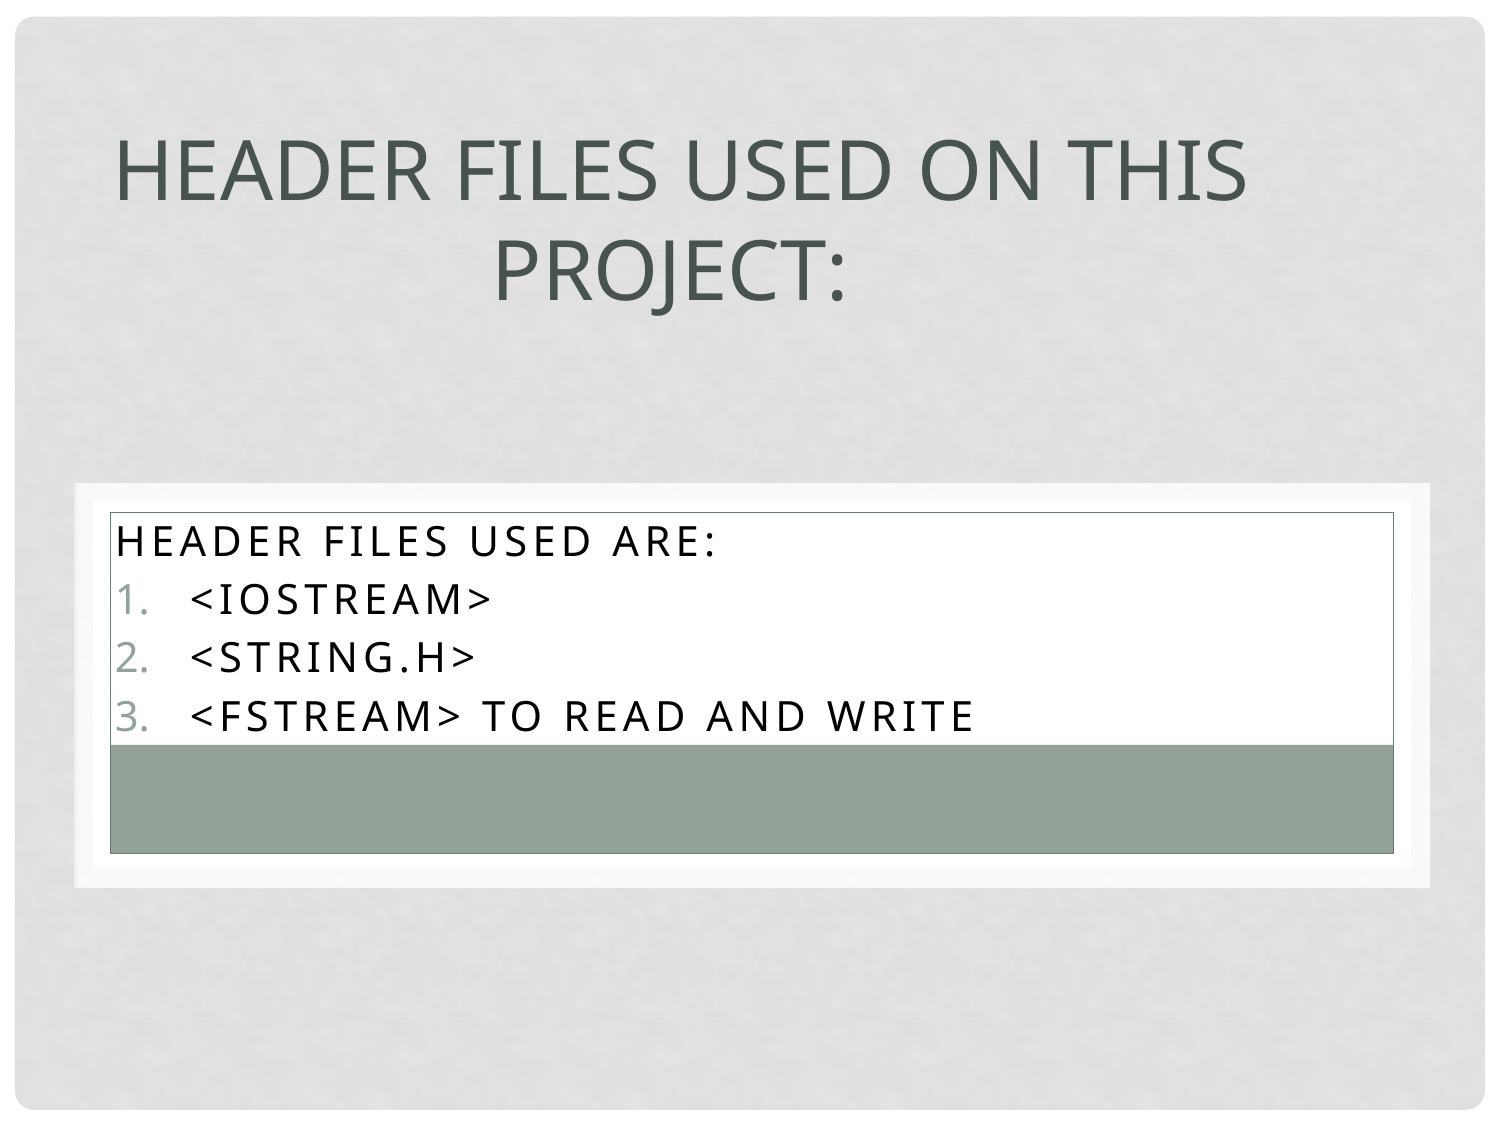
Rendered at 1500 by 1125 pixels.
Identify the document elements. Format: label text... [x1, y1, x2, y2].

title Header files used on this project: [50, 112, 1313, 325]
list Header files used are: <iostream> <String.h> <fstream> to read and write [99, 487, 1363, 825]
